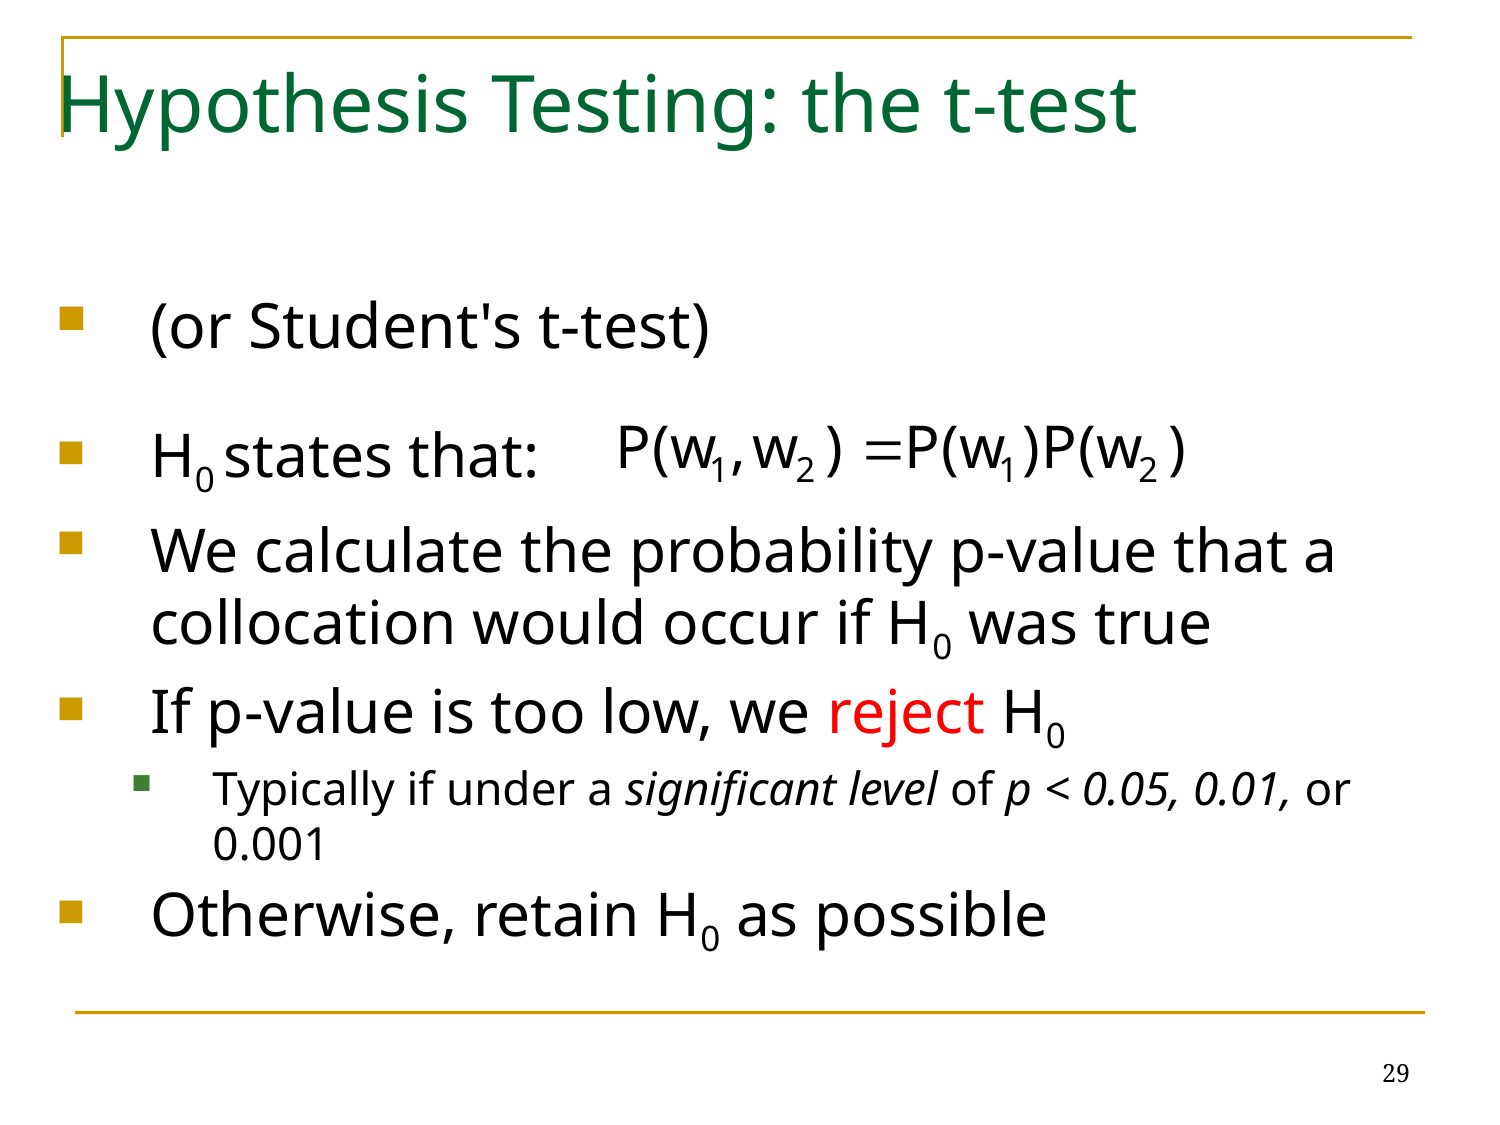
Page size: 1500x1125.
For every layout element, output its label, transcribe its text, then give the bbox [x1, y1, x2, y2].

title Hypothesis Testing: the t-test [40, 45, 1426, 233]
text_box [608, 408, 1200, 513]
slide_number 29 [1074, 1024, 1425, 1100]
list (or Student's t-test) H0 states that: We calculate the probability p-value that a collocation would occur if H0 was true If p-value is too low, we reject H0 Typically if under a significant level of p < 0.05, 0.01, or 0.001 Otherwise, retain H0 as possible [40, 278, 1426, 1006]
